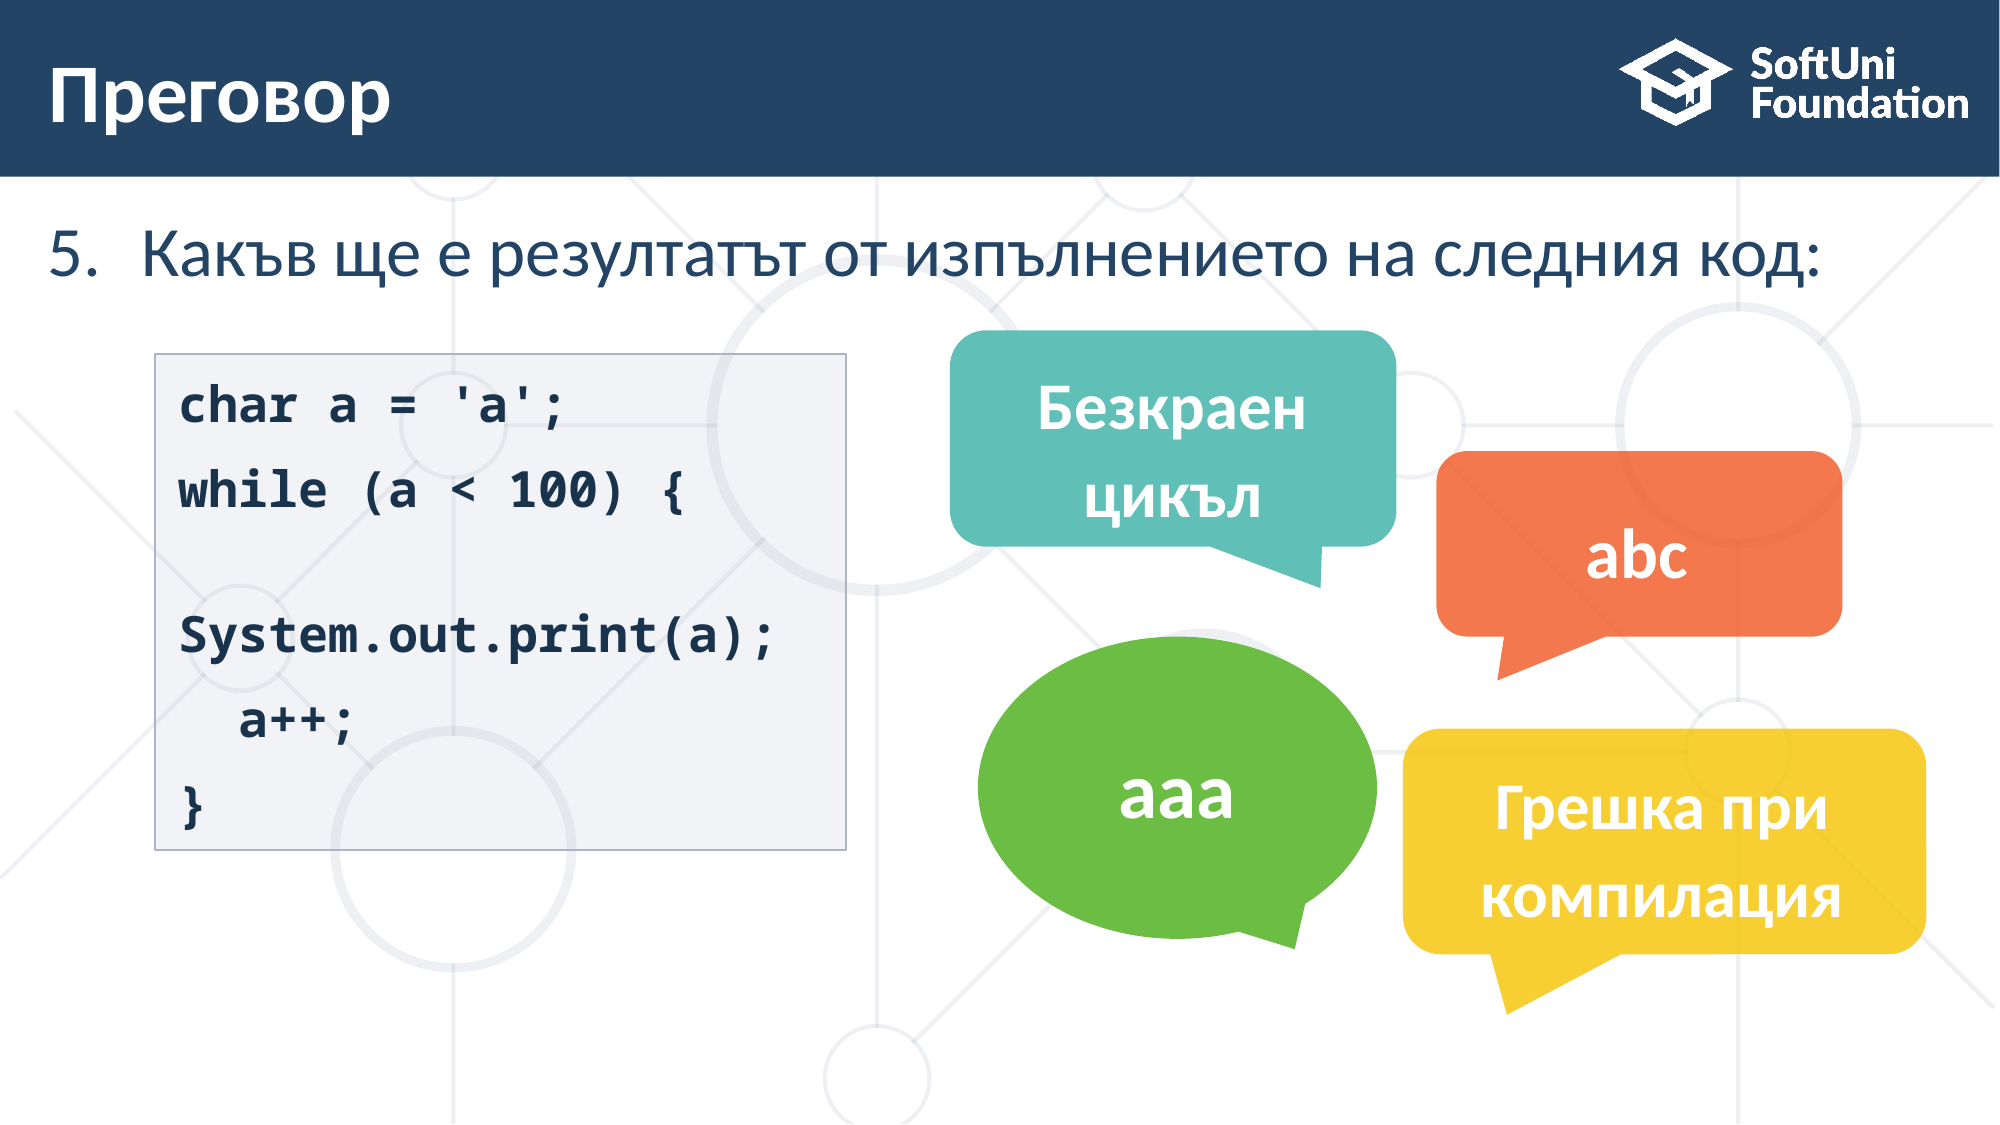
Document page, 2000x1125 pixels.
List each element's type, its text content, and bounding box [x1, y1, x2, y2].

title Преговор [31, 16, 1591, 162]
picture [1618, 38, 1968, 126]
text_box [1402, 728, 1927, 955]
text_box char a = 'a'; while (a < 100) { System.out.print(a); a++; } [154, 354, 846, 850]
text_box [949, 330, 1397, 547]
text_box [881, 636, 1378, 940]
list Какъв ще е резултатът от изпълнението на следния код: [29, 195, 1967, 1046]
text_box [1430, 450, 1843, 637]
